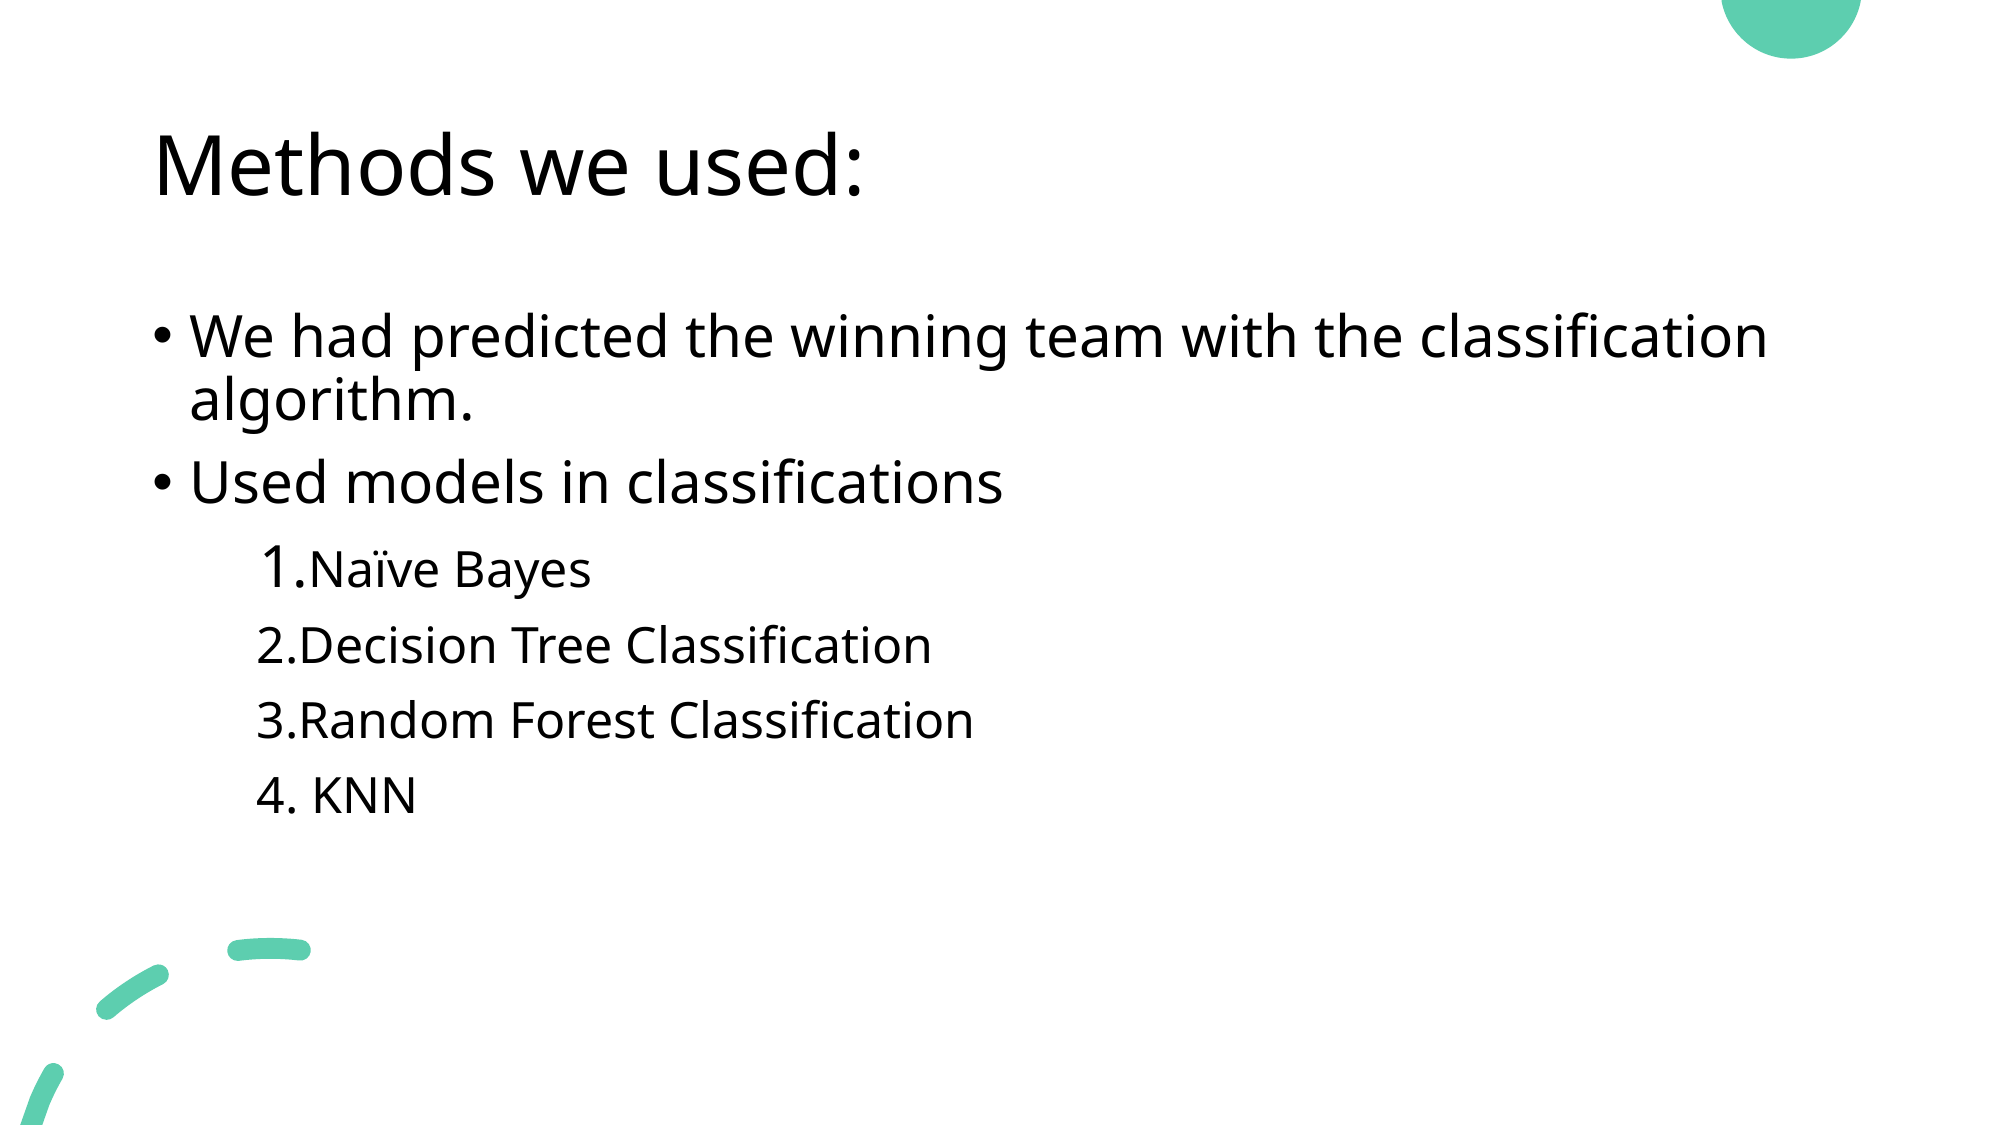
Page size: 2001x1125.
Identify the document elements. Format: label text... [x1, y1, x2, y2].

title Methods we used: [137, 59, 1863, 278]
list We had predicted the winning team with the classification algorithm. Used models in classifications 1.Naïve Bayes 2.Decision Tree Classification 3.Random Forest Classification 4. KNN [137, 299, 1863, 933]
